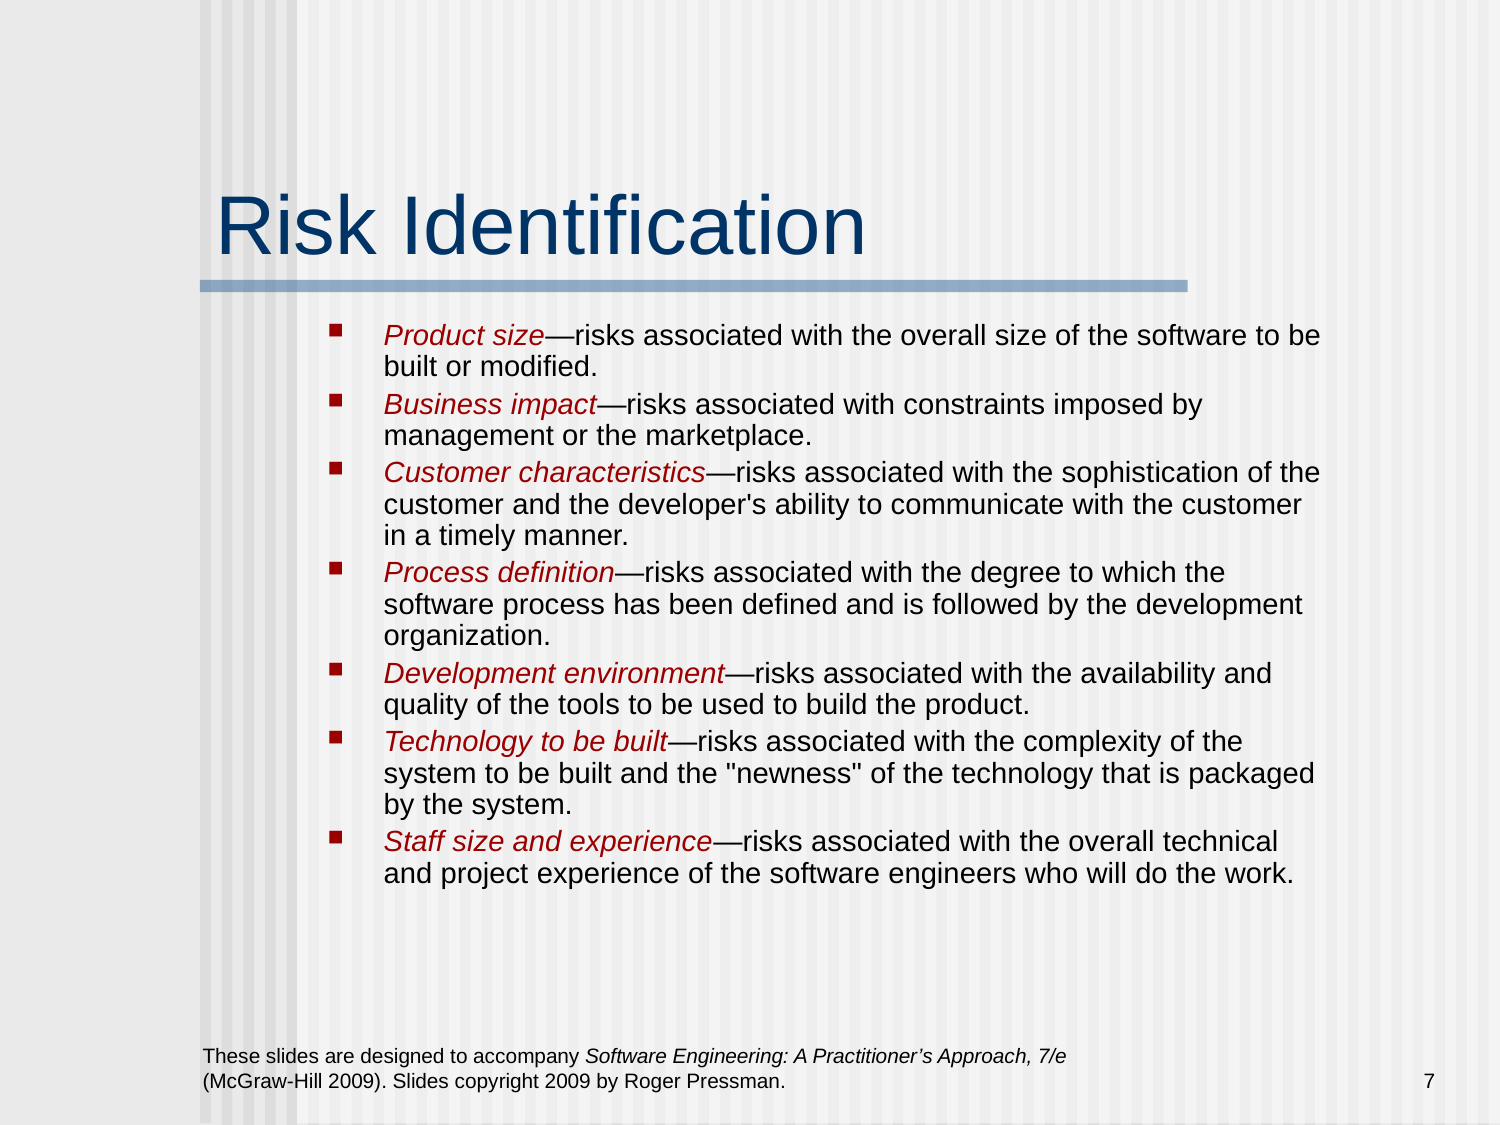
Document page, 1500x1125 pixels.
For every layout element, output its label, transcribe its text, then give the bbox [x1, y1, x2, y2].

list Product size—risks associated with the overall size of the software to be built or modified. Business impact—risks associated with constraints imposed by management or the marketplace. Customer characteristics—risks associated with the sophistication of the customer and the developer's ability to communicate with the customer in a timely manner. Process definition—risks associated with the degree to which the software process has been defined and is followed by the development organization. Development environment—risks associated with the availability and quality of the tools to be used to build the product. Technology to be built—risks associated with the complexity of the system to be built and the "newness" of the technology that is packaged by the system. Staff size and experience—risks associated with the overall technical and project experience of the software engineers who will do the work. [312, 312, 1344, 926]
footer These slides are designed to accompany Software Engineering: A Practitioner’s Approach, 7/e (McGraw-Hill 2009). Slides copyright 2009 by Roger Pressman. [187, 1024, 1088, 1101]
slide_number 7 [1237, 1024, 1451, 1101]
title Risk Identification [199, 174, 1301, 280]
